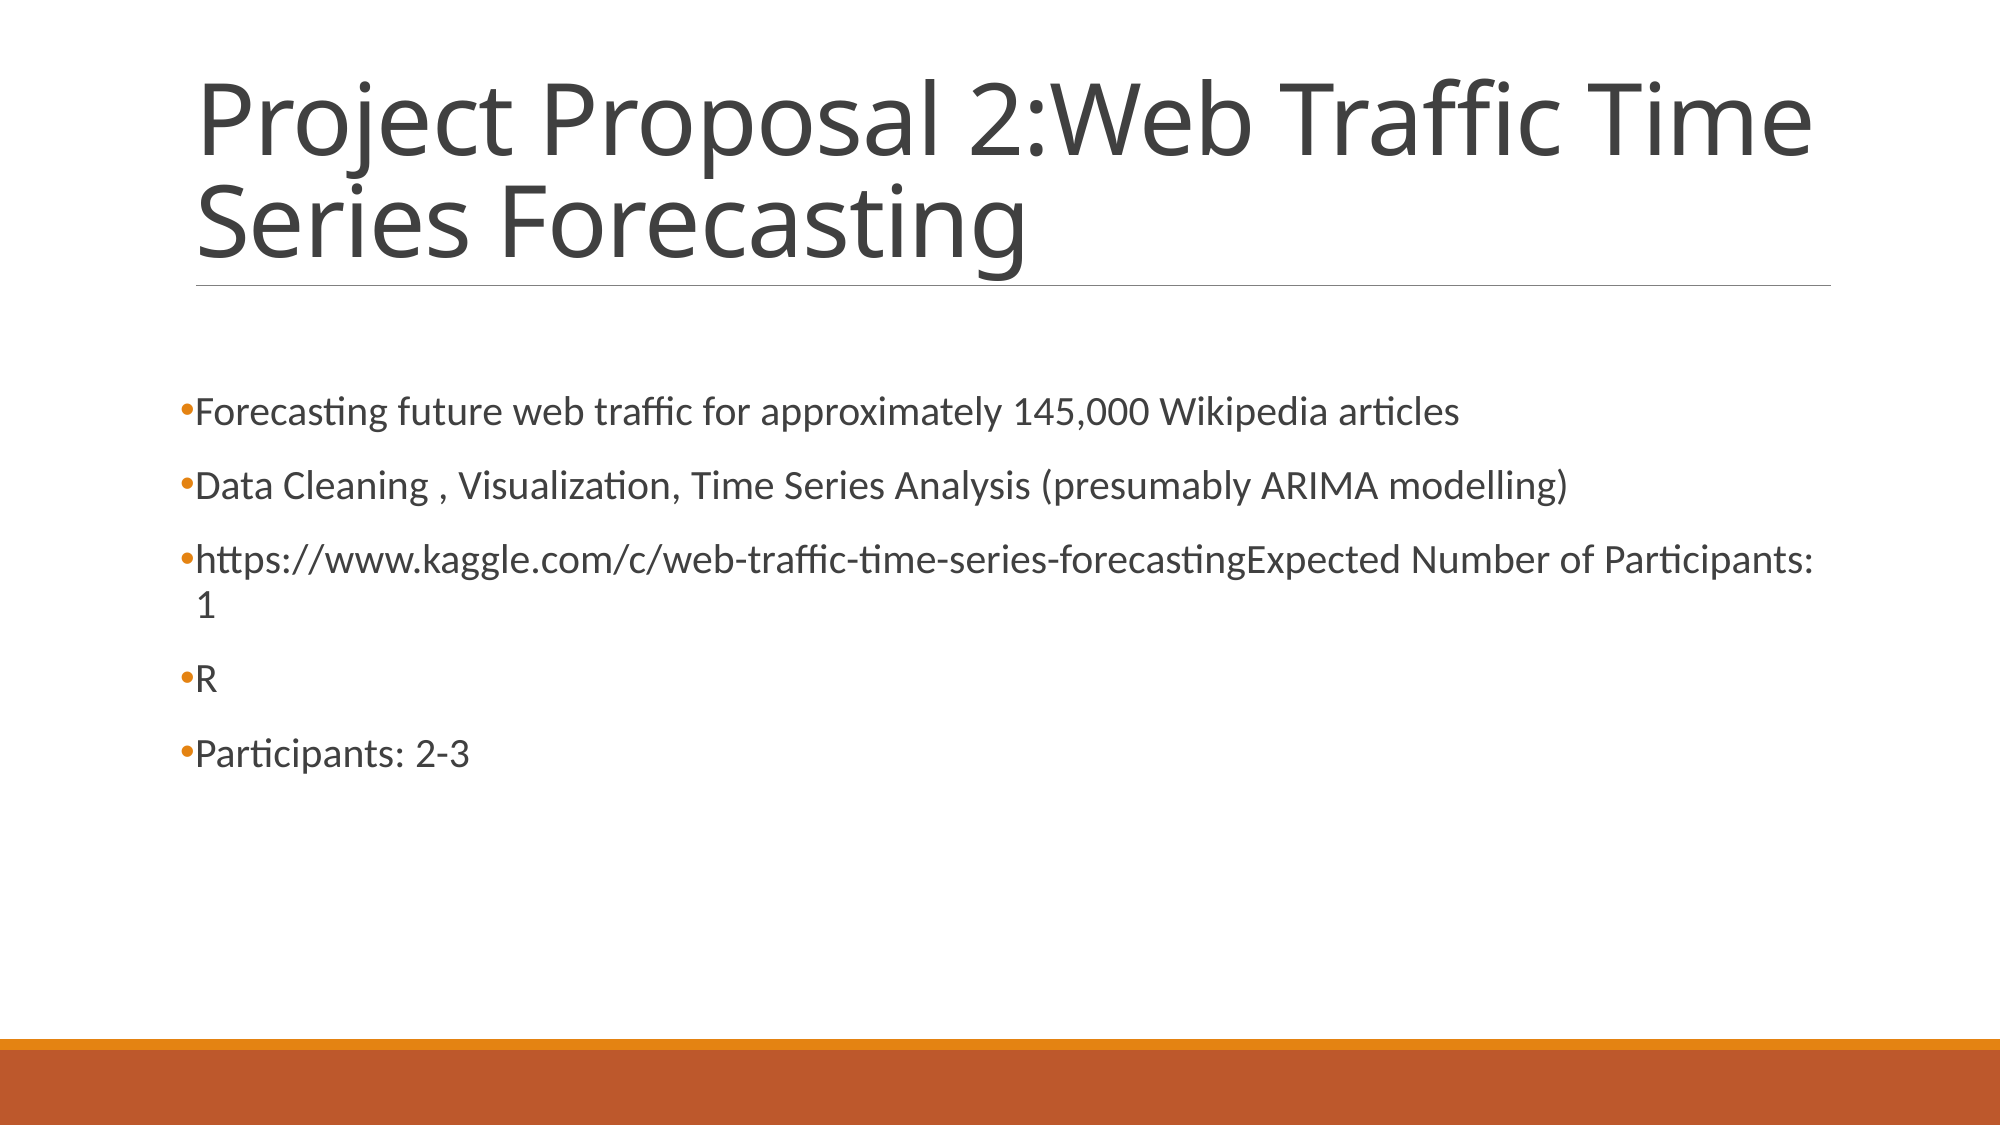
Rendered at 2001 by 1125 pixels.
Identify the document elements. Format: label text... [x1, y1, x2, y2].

title Project Proposal 2:Web Traffic Time Series Forecasting [180, 47, 1830, 285]
list Forecasting future web traffic for approximately 145,000 Wikipedia articles Data Cleaning , Visualization, Time Series Analysis (presumably ARIMA modelling) https://www.kaggle.com/c/web-traffic-time-series-forecastingExpected Number of Participants: 1 R Participants: 2-3 [180, 302, 1830, 963]
